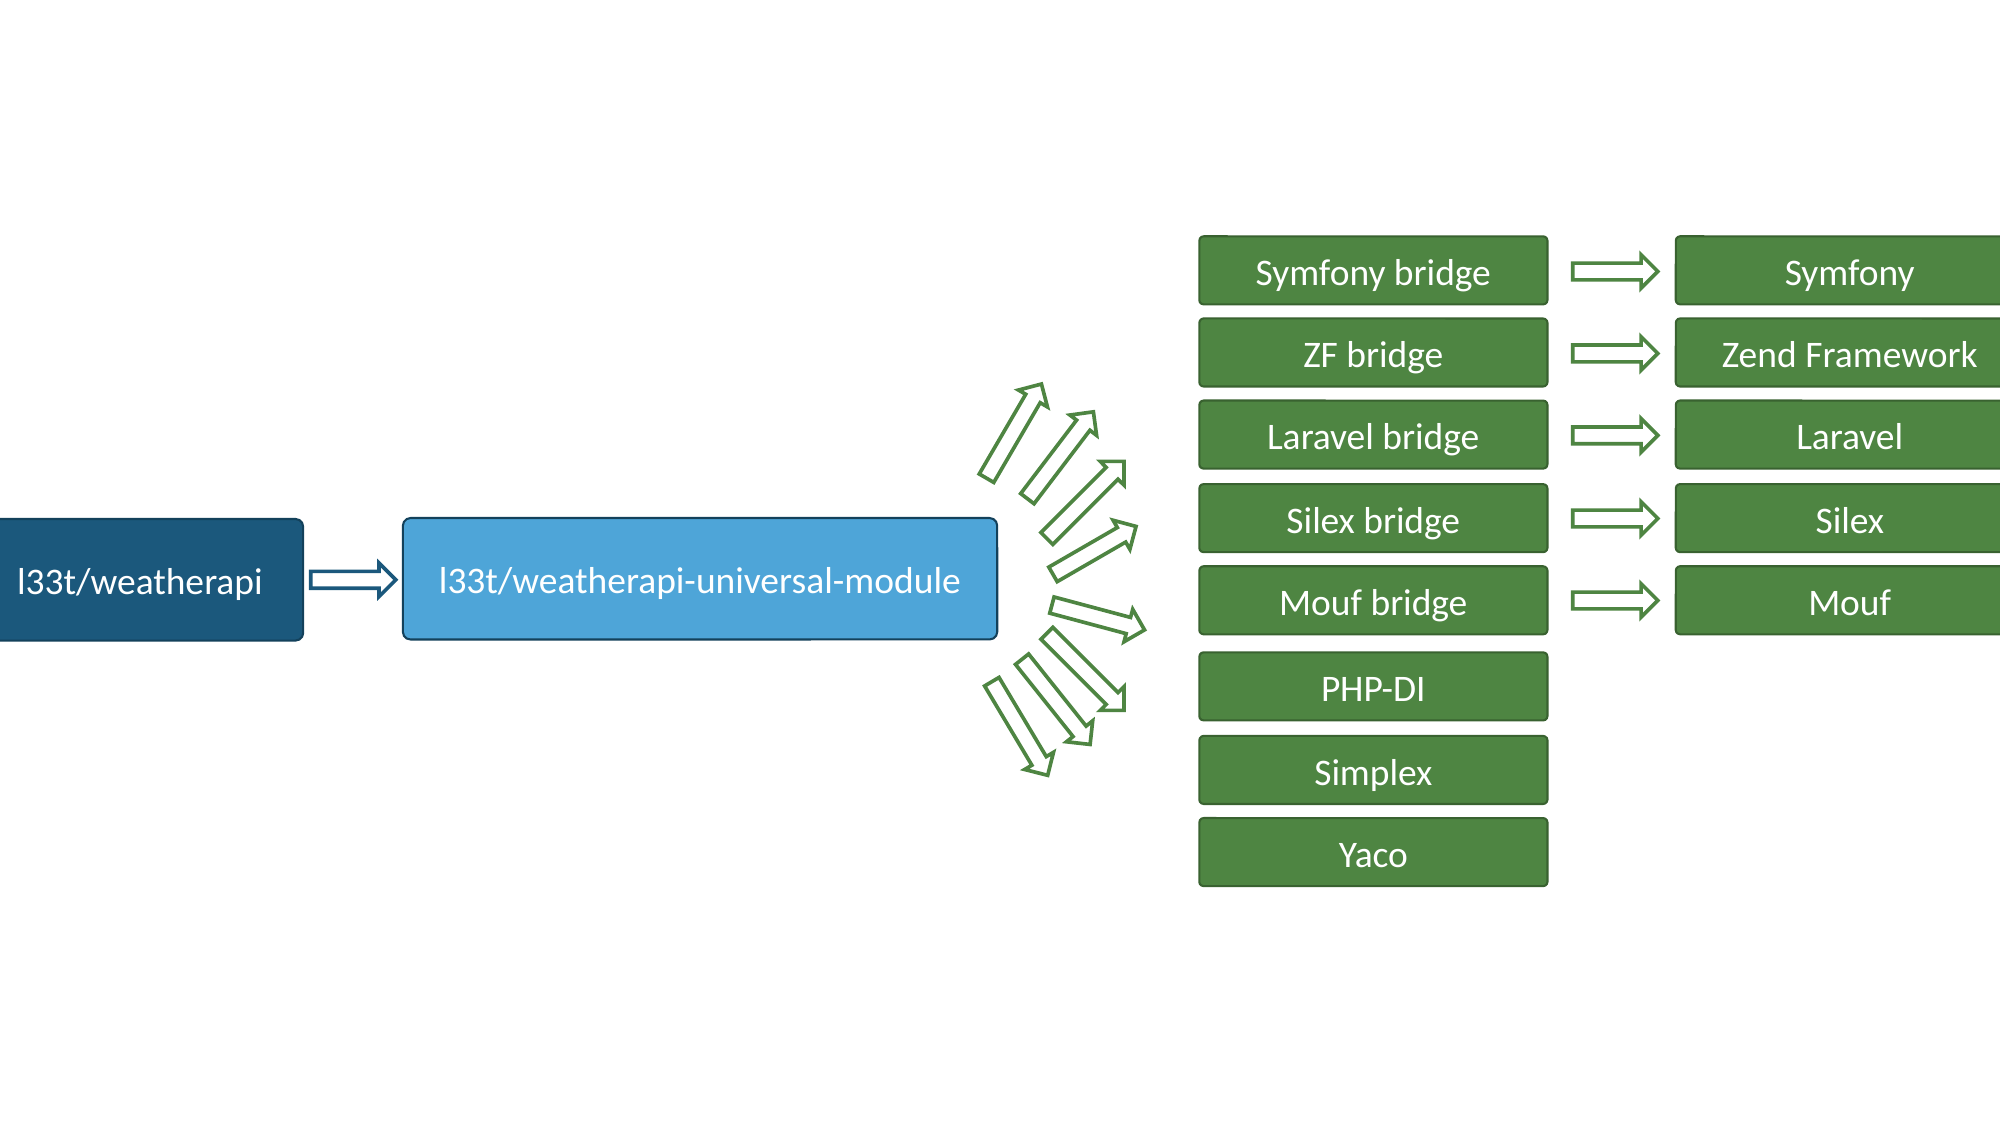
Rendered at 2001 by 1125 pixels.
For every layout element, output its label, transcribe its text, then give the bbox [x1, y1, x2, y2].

text_box [1571, 334, 1660, 373]
text_box l33t/weatherapi-universal-module [401, 516, 997, 641]
text_box [1571, 252, 1660, 291]
text_box [309, 560, 398, 600]
text_box ZF bridge [1198, 317, 1549, 388]
text_box [1571, 581, 1660, 620]
text_box l33t/weatherapi [0, 517, 305, 642]
text_box Silex [1674, 483, 2000, 554]
text_box Mouf [1674, 565, 2000, 636]
text_box Silex bridge [1198, 483, 1549, 554]
text_box Simplex [1198, 734, 1549, 806]
text_box Yaco [1198, 816, 1549, 888]
text_box Zend Framework [1674, 317, 2000, 388]
text_box Laravel bridge [1198, 399, 1549, 470]
text_box Laravel [1674, 399, 2000, 470]
text_box [1571, 416, 1660, 455]
text_box Symfony [1674, 235, 2000, 306]
text_box Symfony bridge [1198, 235, 1549, 306]
text_box Mouf bridge [1198, 565, 1549, 636]
text_box [1571, 499, 1660, 538]
text_box PHP-DI [1198, 651, 1549, 722]
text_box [997, 376, 1147, 784]
